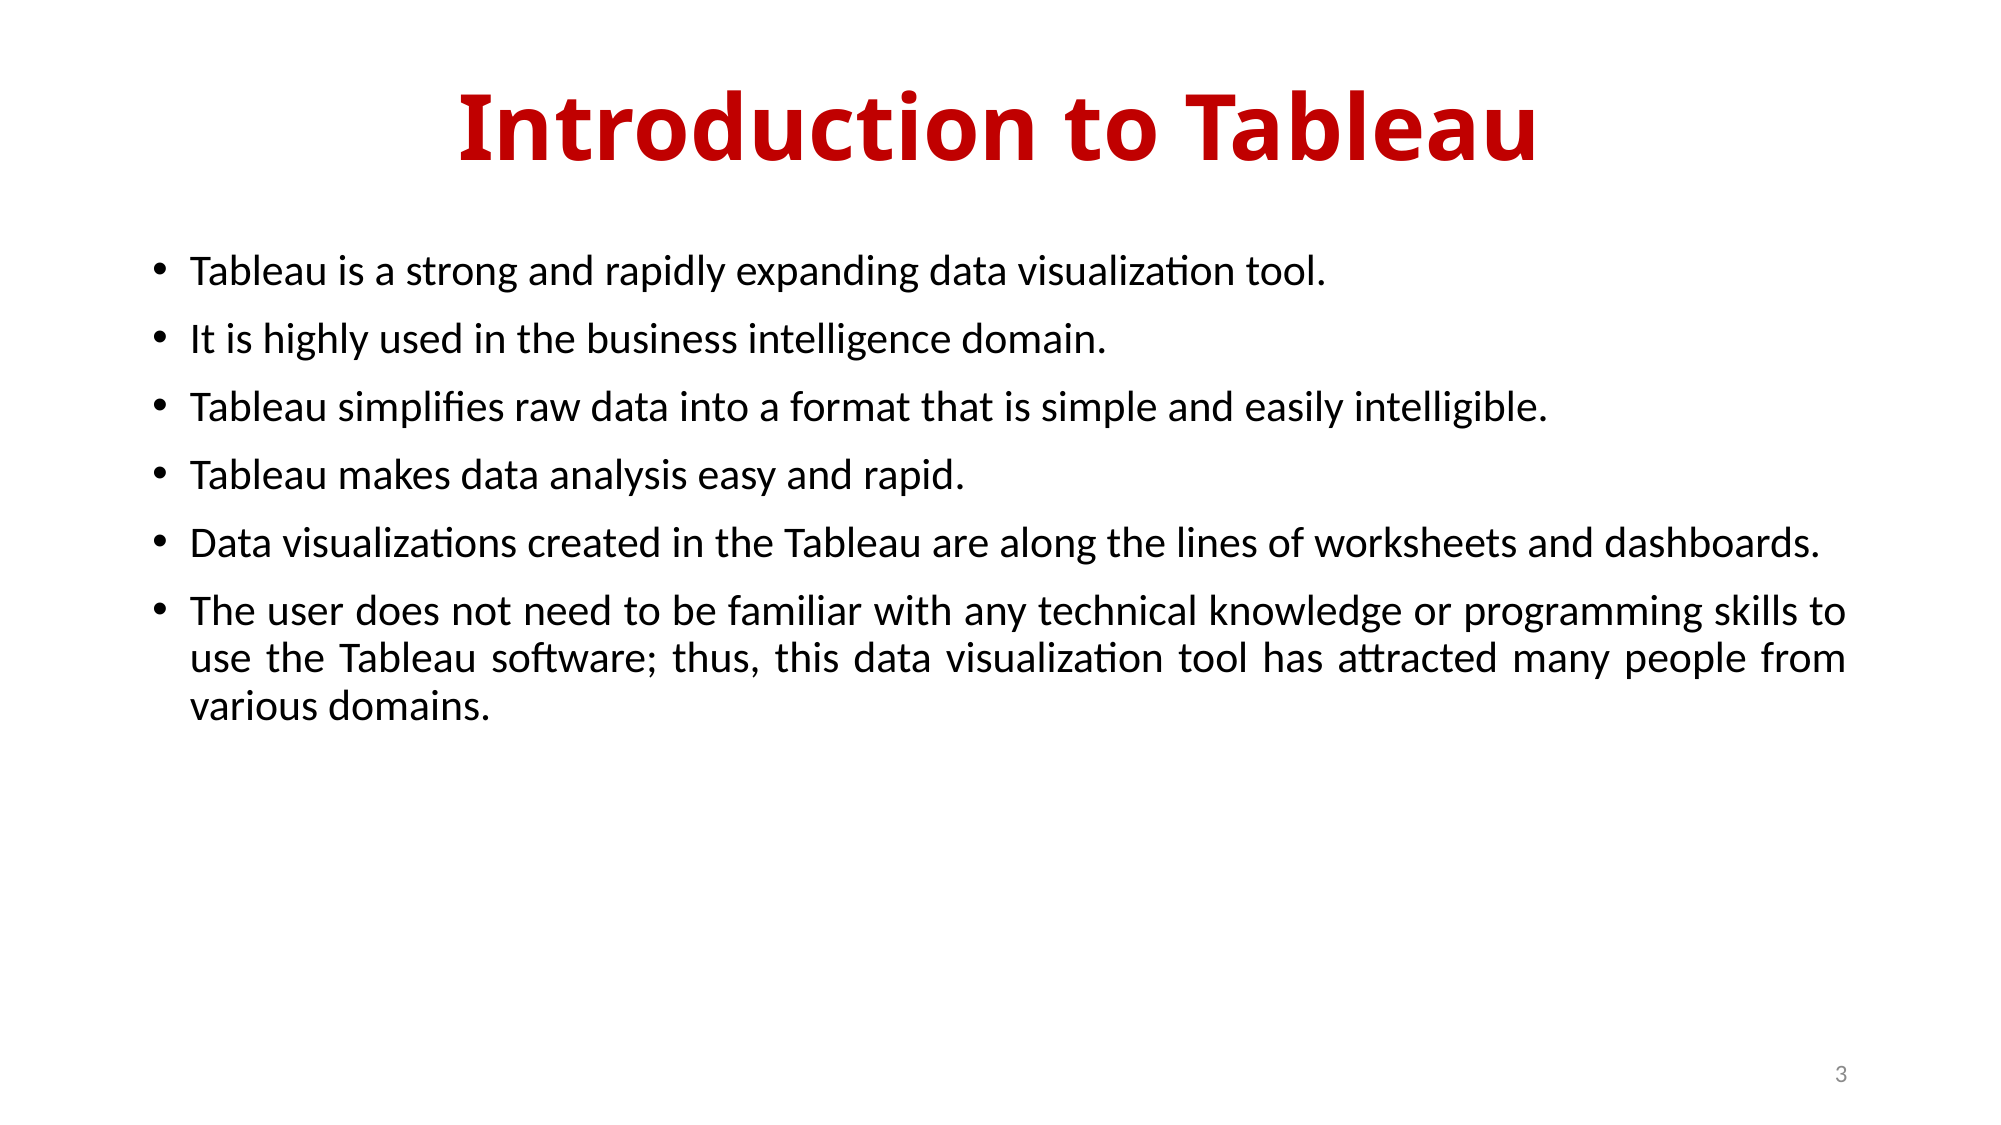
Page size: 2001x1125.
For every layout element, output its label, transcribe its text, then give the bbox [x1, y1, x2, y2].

slide_number 3 [1412, 1042, 1863, 1103]
title Introduction to Tableau [137, 22, 1863, 239]
list Tableau is a strong and rapidly expanding data visualization tool. It is highly used in the business intelligence domain. Tableau simplifies raw data into a format that is simple and easily intelligible. Tableau makes data analysis easy and rapid. Data visualizations created in the Tableau are along the lines of worksheets and dashboards. The user does not need to be familiar with any technical knowledge or programming skills to use the Tableau software; thus, this data visualization tool has attracted many people from various domains. [137, 239, 1863, 1084]
